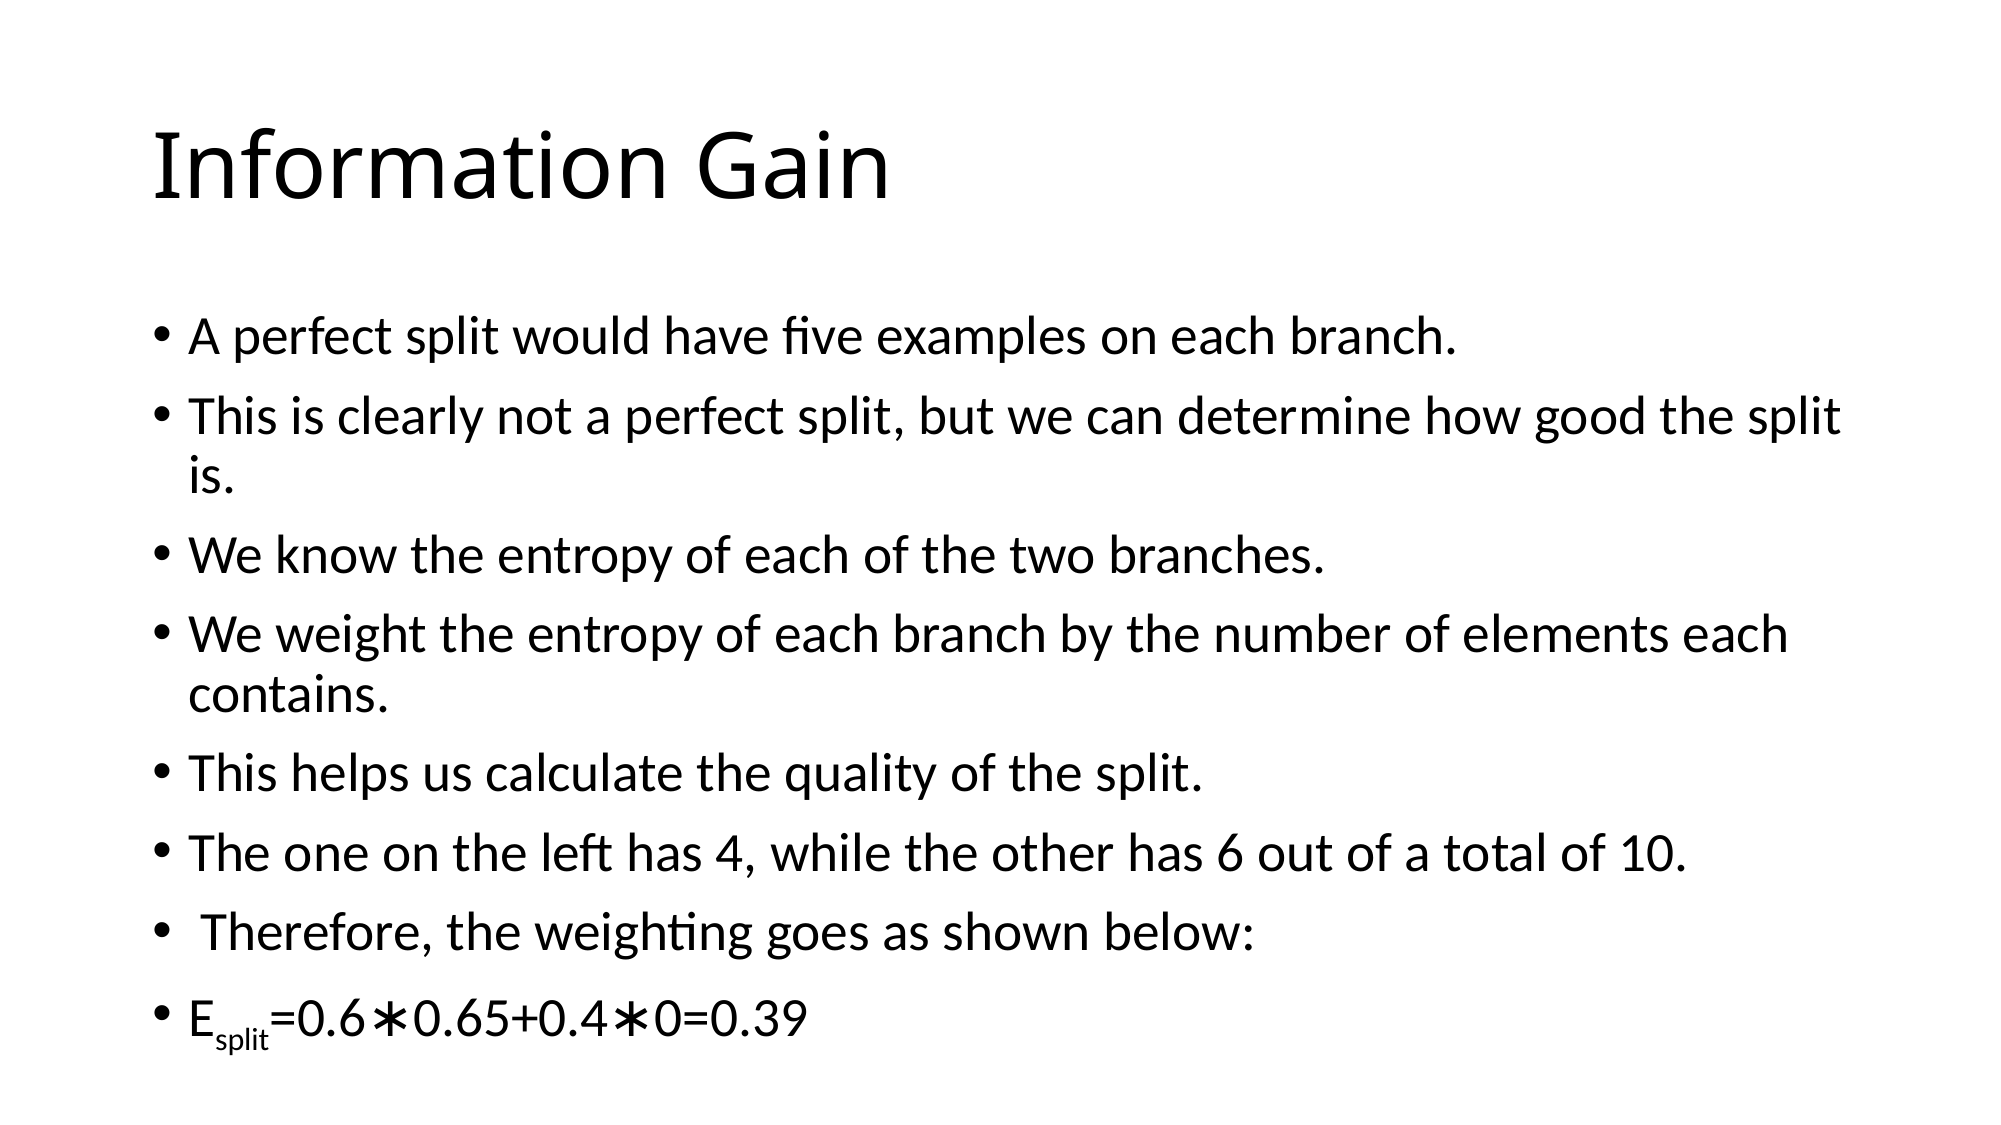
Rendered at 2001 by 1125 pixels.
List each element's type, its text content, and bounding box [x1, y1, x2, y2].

list A perfect split would have five examples on each branch. This is clearly not a perfect split, but we can determine how good the split is. We know the entropy of each of the two branches. We weight the entropy of each branch by the number of elements each contains. This helps us calculate the quality of the split. The one on the left has 4, while the other has 6 out of a total of 10. Therefore, the weighting goes as shown below: Esplit=0.6∗0.65+0.4∗0=0.39 [137, 299, 1863, 1125]
title Information Gain [137, 59, 1863, 278]
